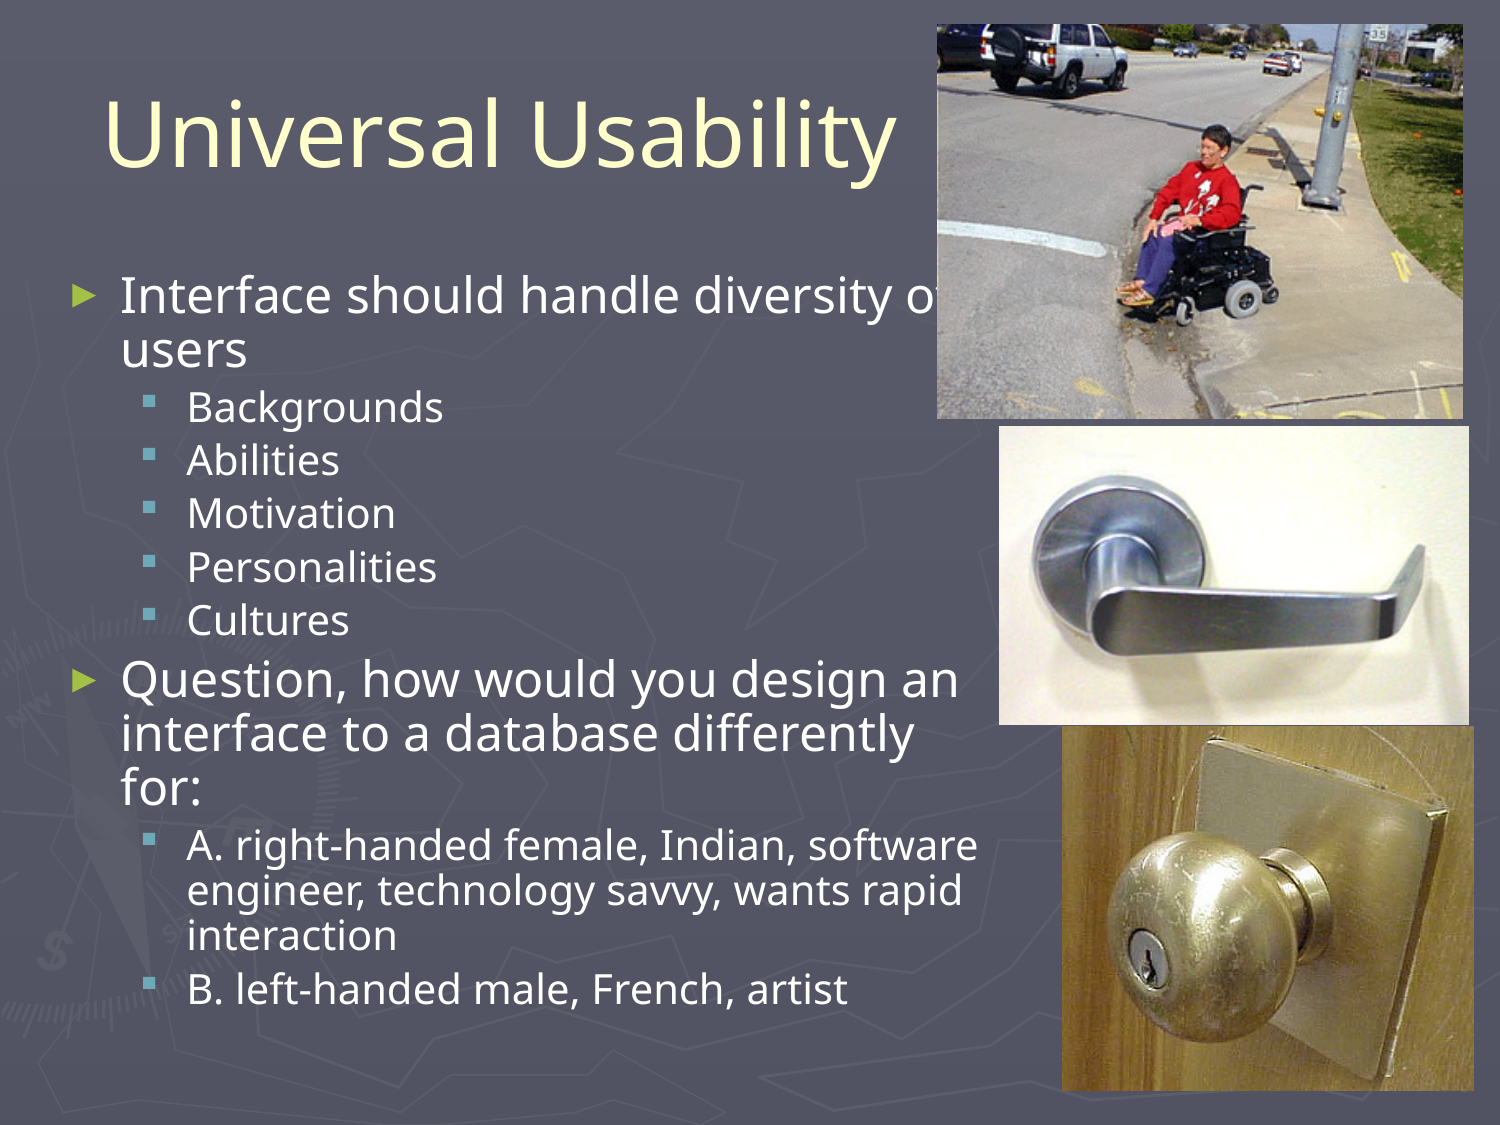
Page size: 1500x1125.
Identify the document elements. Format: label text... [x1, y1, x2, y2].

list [1062, 726, 1474, 1091]
list Interface should handle diversity of users Backgrounds Abilities Motivation Personalities Cultures Question, how would you design an interface to a database differently for: A. right-handed female, Indian, software engineer, technology savvy, wants rapid interaction B. left-handed male, French, artist [49, 262, 1000, 1001]
picture [937, 24, 1463, 419]
title Universal Usability [49, 37, 932, 225]
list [999, 426, 1469, 726]
